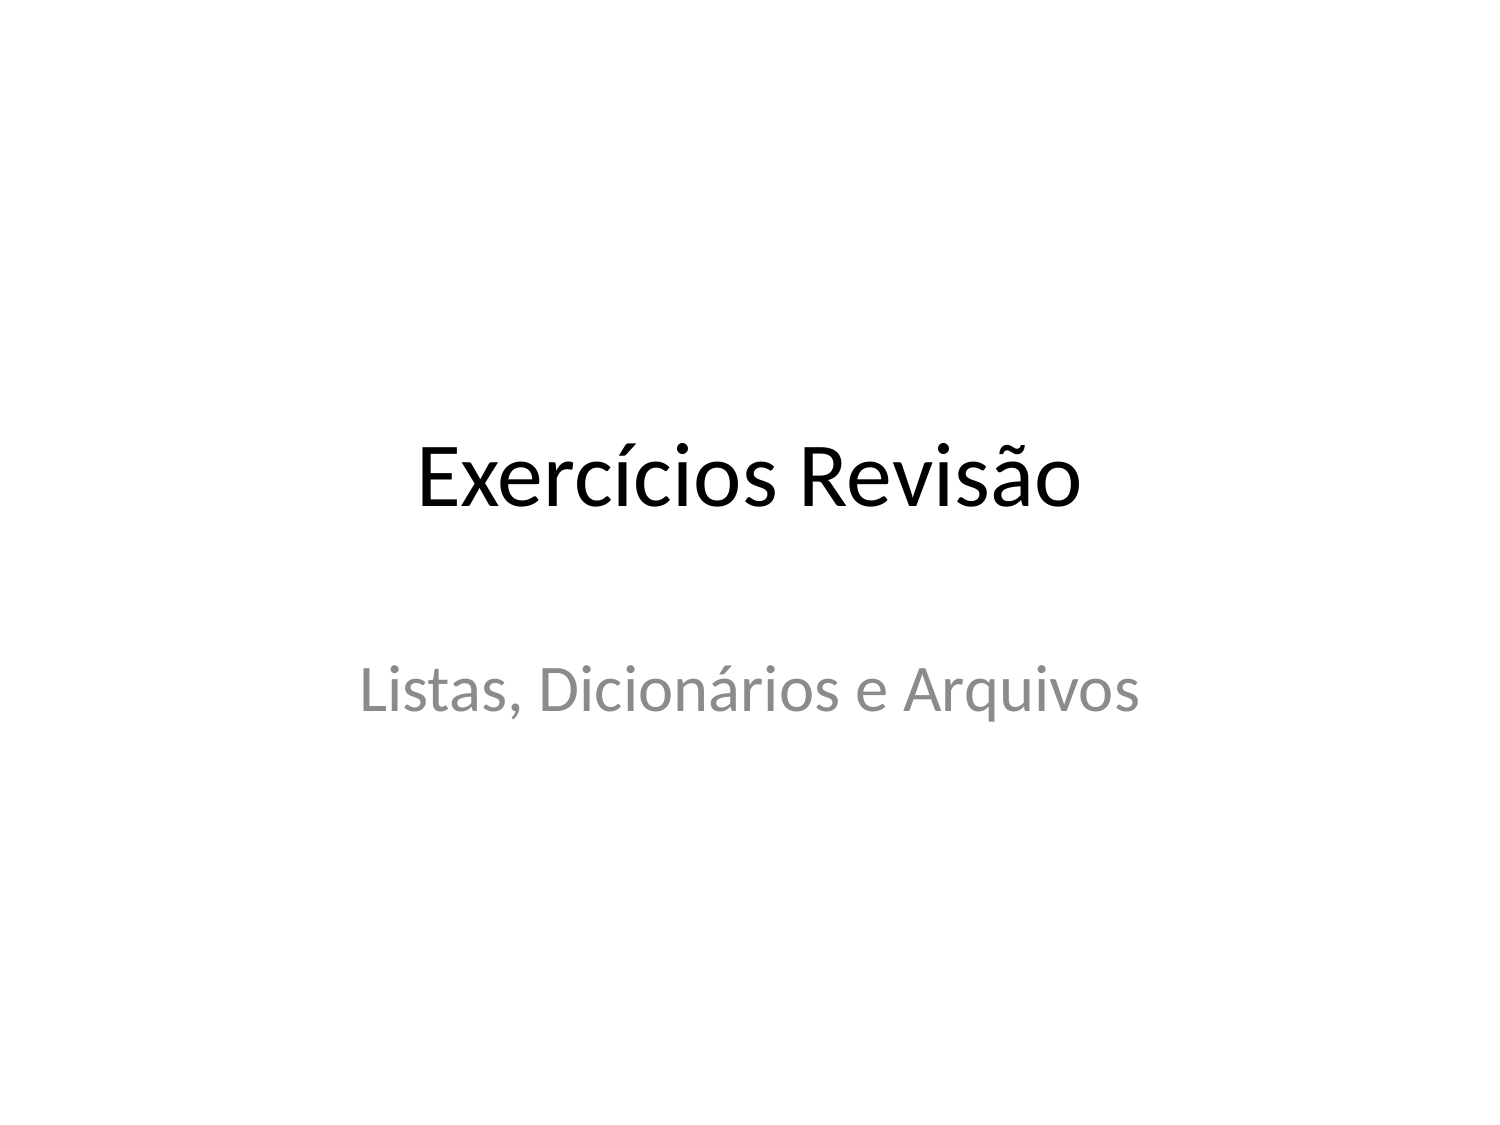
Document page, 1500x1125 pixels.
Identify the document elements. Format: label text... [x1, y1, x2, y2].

subtitle Listas, Dicionários e Arquivos [225, 637, 1275, 925]
title Exercícios Revisão [112, 349, 1388, 591]
